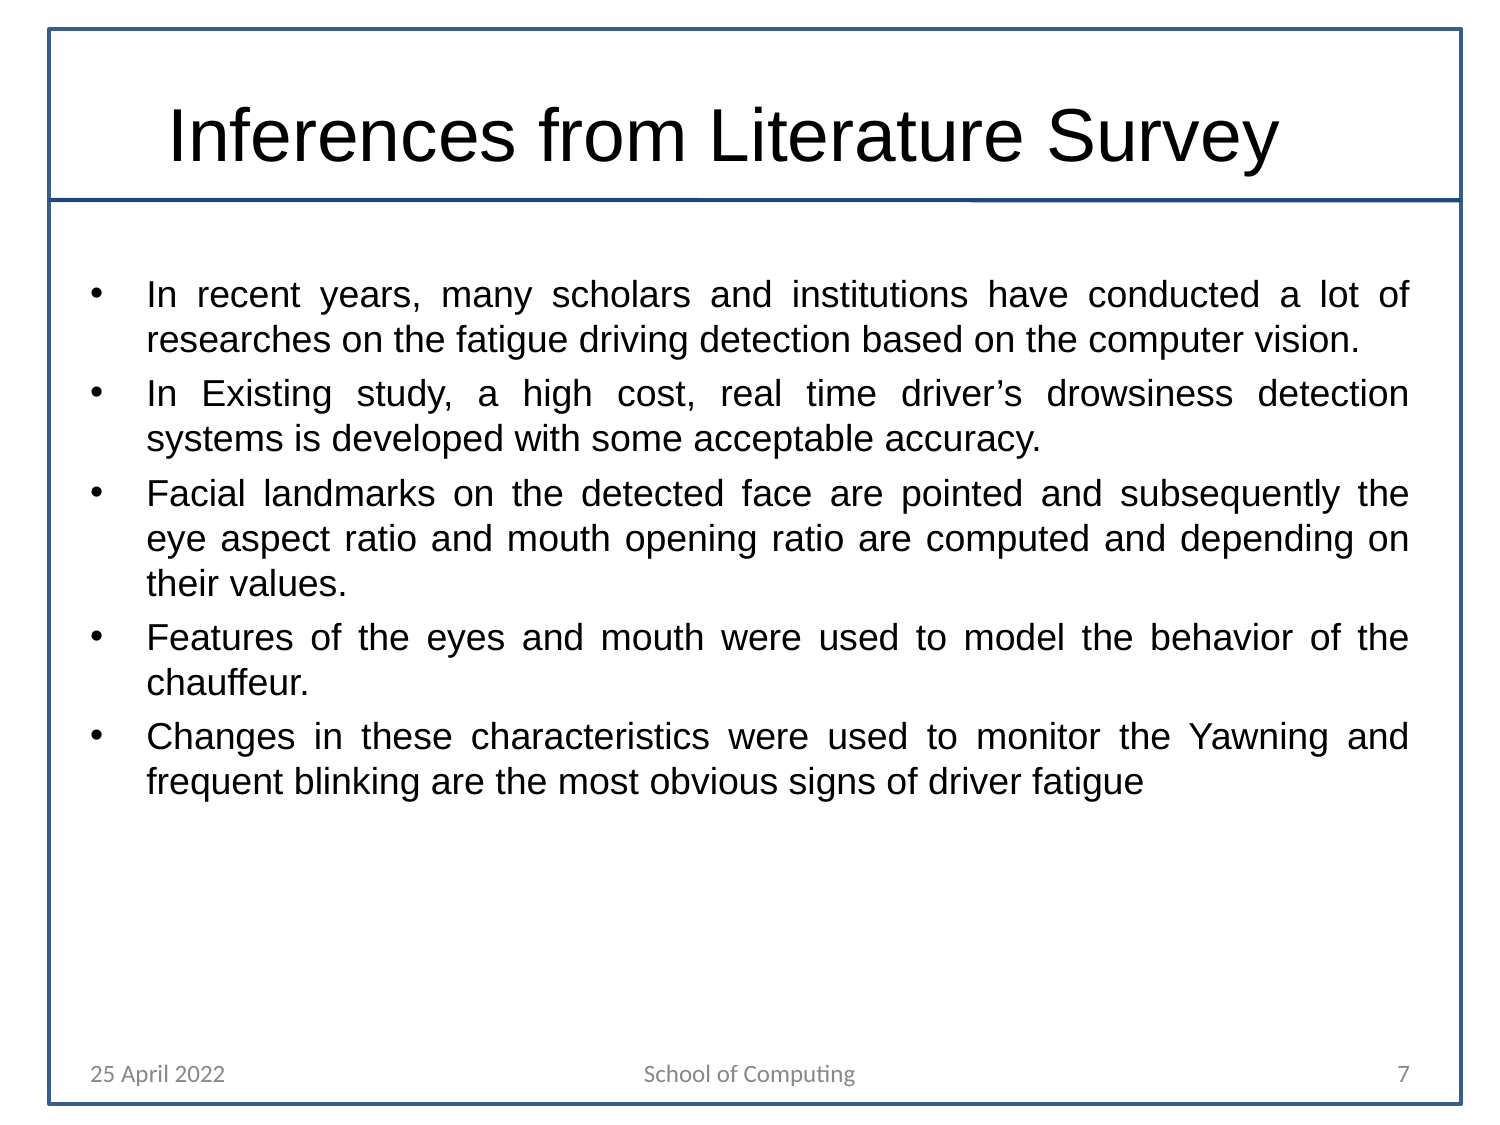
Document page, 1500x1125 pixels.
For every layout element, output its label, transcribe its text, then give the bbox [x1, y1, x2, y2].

footer School of Computing [512, 1042, 988, 1103]
slide_number 7 [1074, 1042, 1425, 1103]
list In recent years, many scholars and institutions have conducted a lot of researches on the fatigue driving detection based on the computer vision. In Existing study, a high cost, real time driver’s drowsiness detection systems is developed with some acceptable accuracy. Facial landmarks on the detected face are pointed and subsequently the eye aspect ratio and mouth opening ratio are computed and depending on their values. Features of the eyes and mouth were used to model the behavior of the chauffeur. Changes in these characteristics were used to monitor the Yawning and frequent blinking are the most obvious signs of driver fatigue [75, 262, 1425, 1005]
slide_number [75, 1042, 425, 1103]
title Inferences from Literature Survey [49, 37, 1399, 225]
